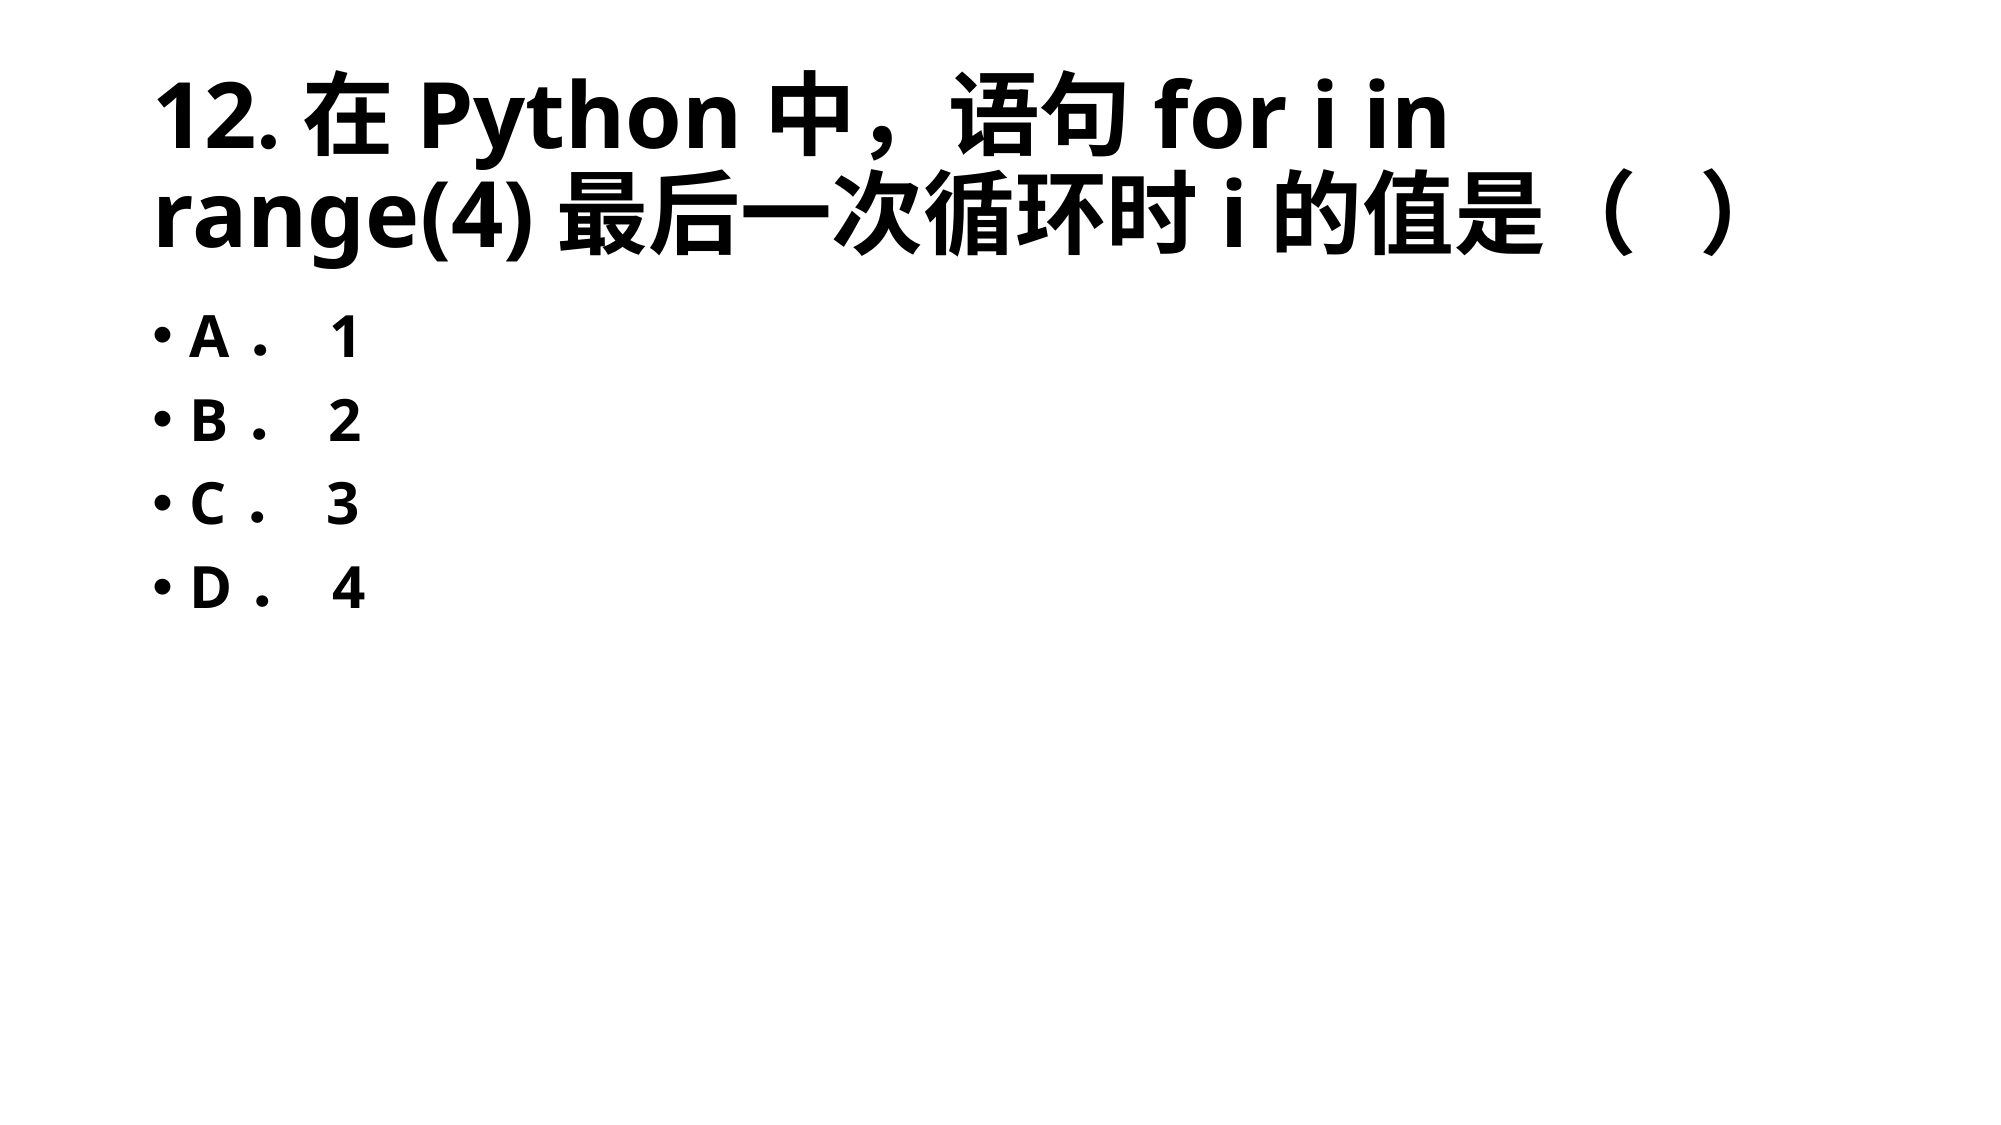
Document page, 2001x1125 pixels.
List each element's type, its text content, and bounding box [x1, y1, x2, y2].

title 12.在Python中，语句for i in range(4)最后一次循环时i的值是（ ） [137, 59, 1863, 278]
list A． 1 B． 2 C． 3 D． 4 [137, 299, 1863, 1014]
